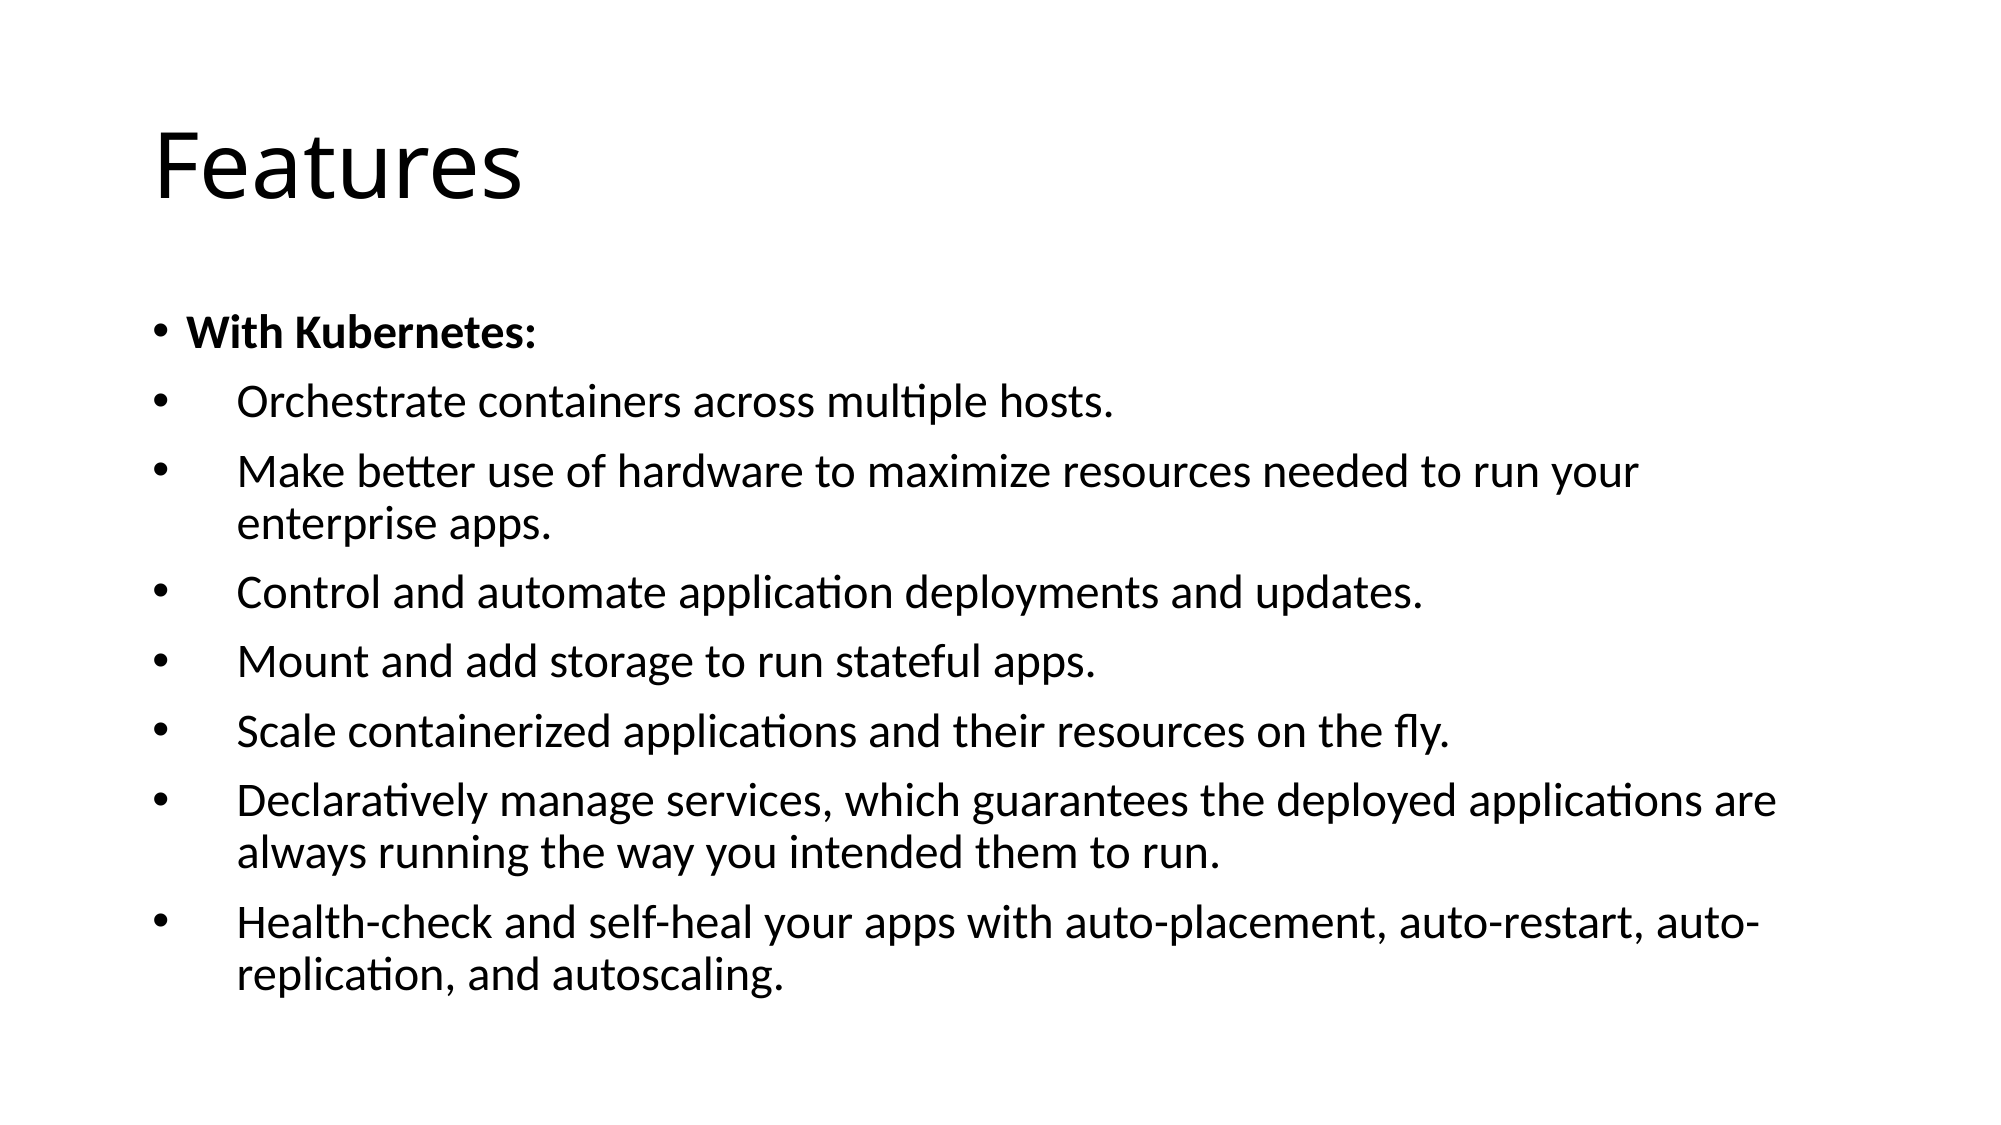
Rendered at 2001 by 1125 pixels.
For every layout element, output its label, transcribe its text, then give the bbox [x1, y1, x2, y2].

title Features [137, 59, 1863, 278]
list With Kubernetes: Orchestrate containers across multiple hosts. Make better use of hardware to maximize resources needed to run your enterprise apps. Control and automate application deployments and updates. Mount and add storage to run stateful apps. Scale containerized applications and their resources on the fly. Declaratively manage services, which guarantees the deployed applications are always running the way you intended them to run. Health-check and self-heal your apps with auto-placement, auto-restart, auto-replication, and autoscaling. [137, 299, 1863, 1014]
